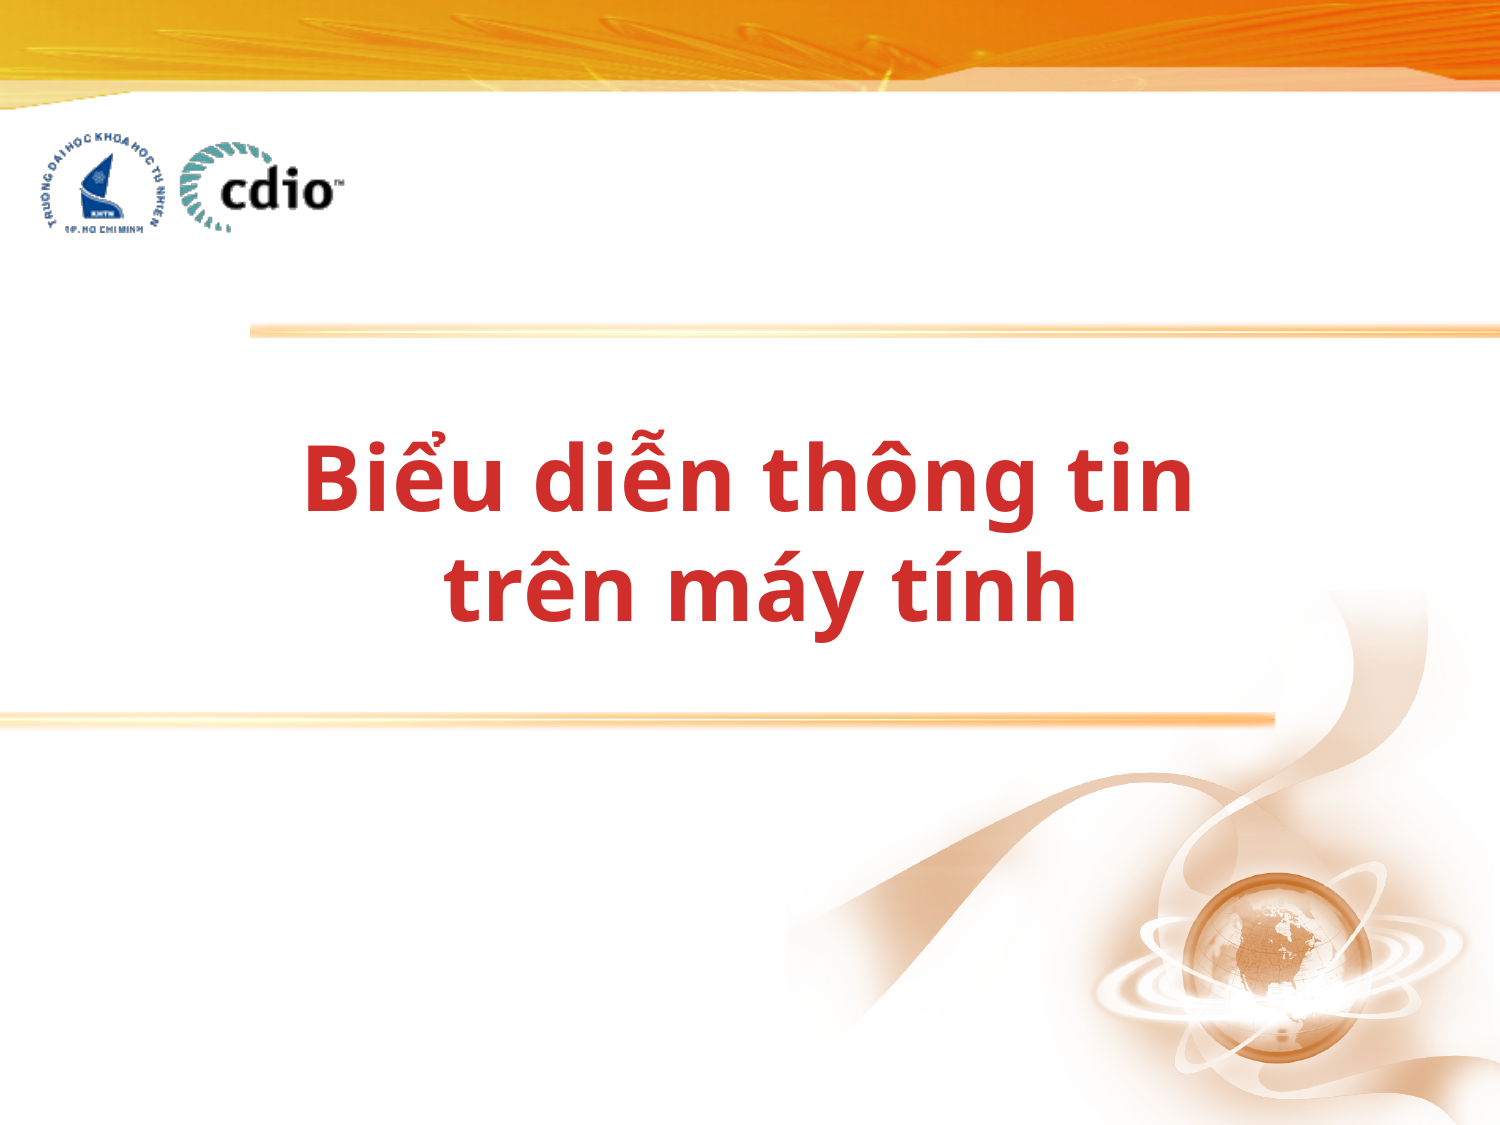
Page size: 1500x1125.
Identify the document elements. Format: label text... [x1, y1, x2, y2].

picture [0, 0, 1500, 113]
picture [39, 133, 165, 233]
picture [177, 141, 350, 240]
title Biểu diễn thông tin trên máy tính [62, 408, 1463, 650]
